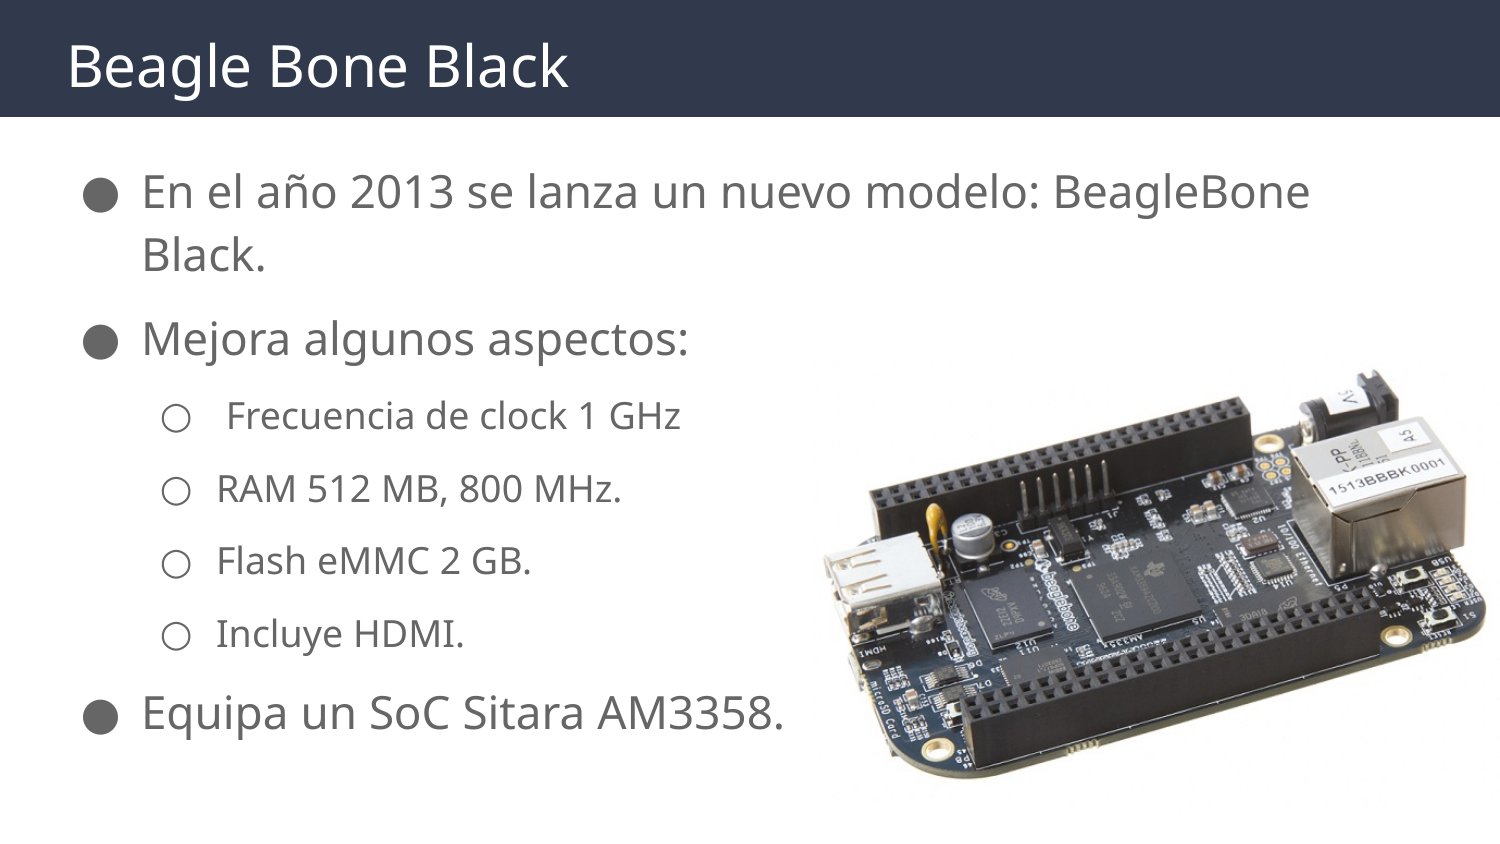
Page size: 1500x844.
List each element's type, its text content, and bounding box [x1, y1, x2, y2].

list En el año 2013 se lanza un nuevo modelo: BeagleBone Black. Mejora algunos aspectos: Frecuencia de clock 1 GHz RAM 512 MB, 800 MHz. Flash eMMC 2 GB. Incluye HDMI. Equipa un SoC Sitara AM3358. [51, 139, 1449, 830]
title Beagle Bone Black [51, 14, 1449, 117]
picture [812, 353, 1500, 812]
